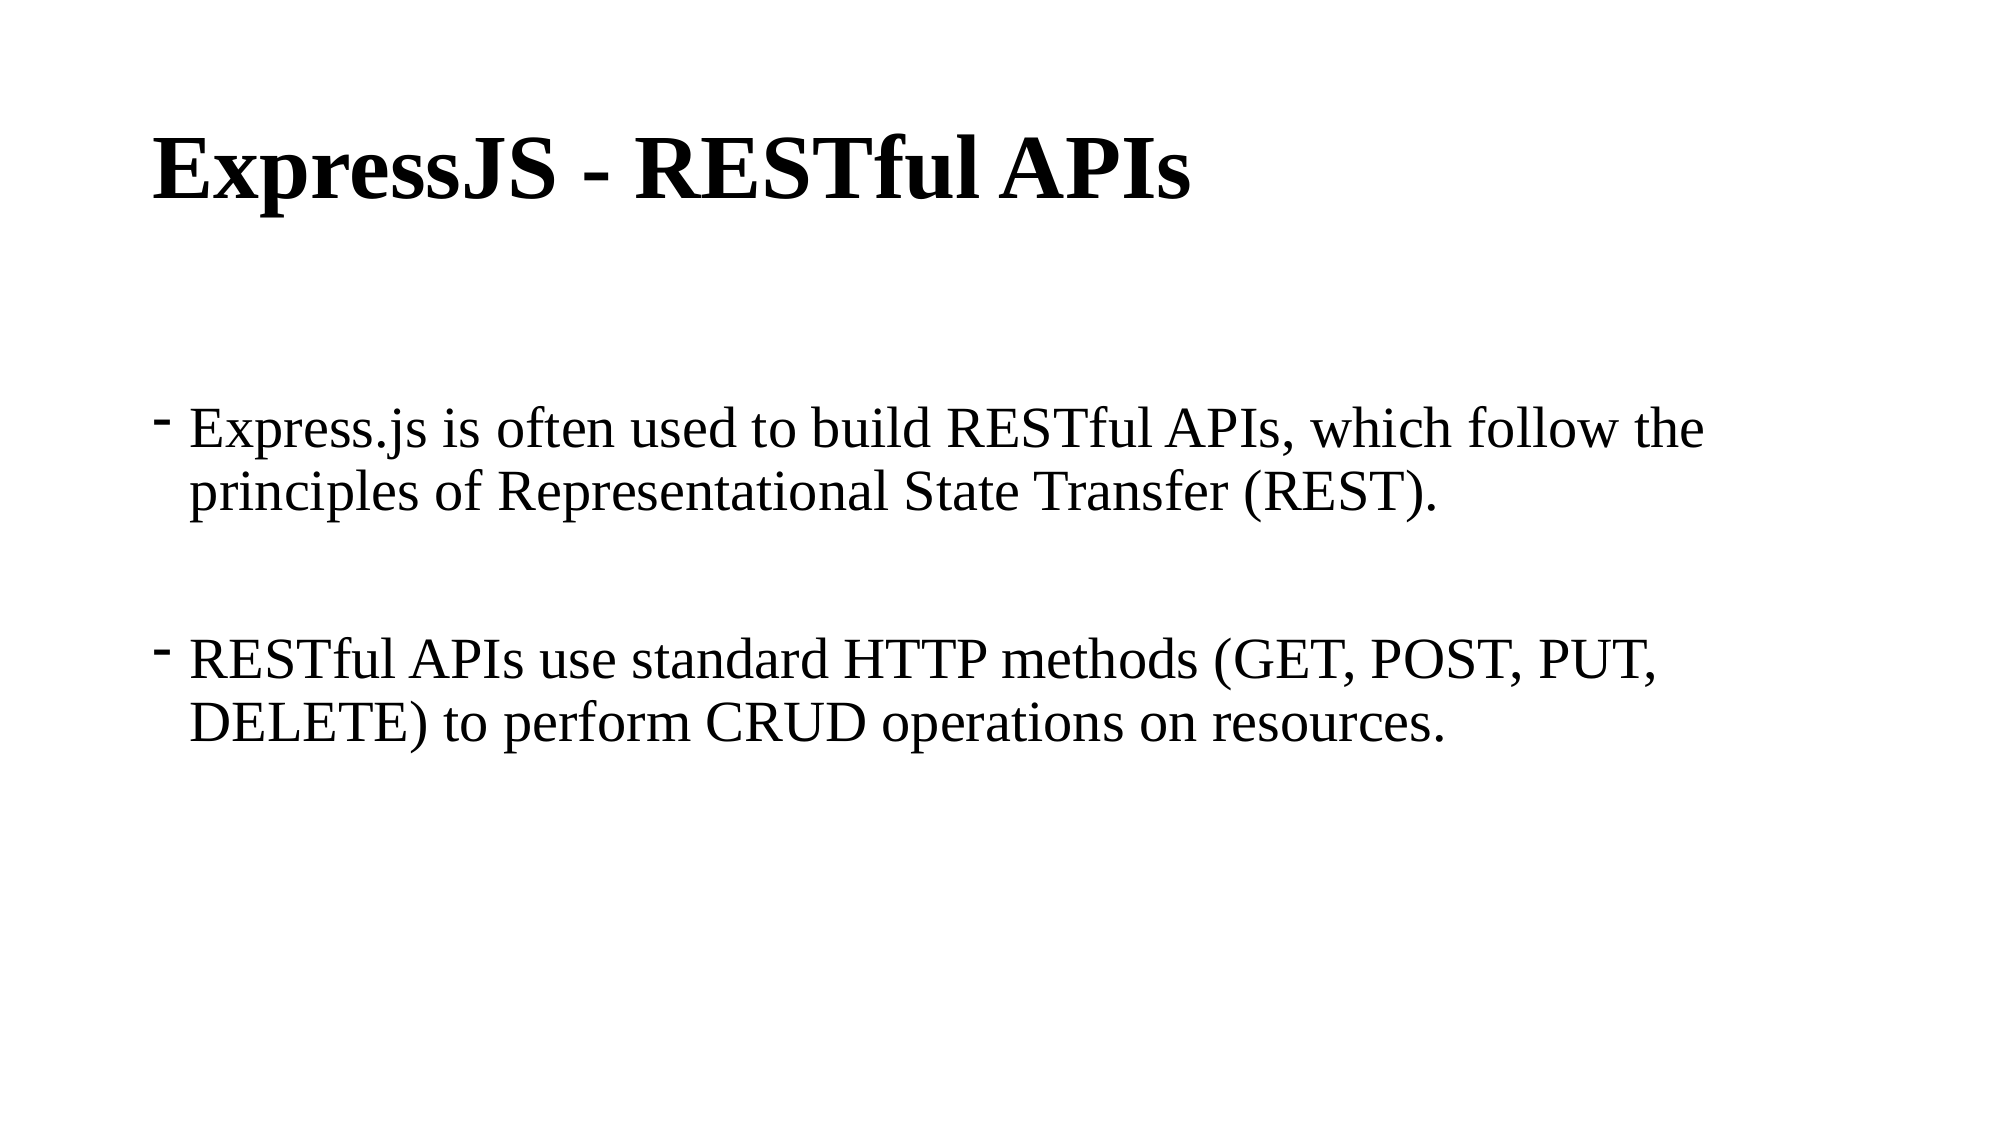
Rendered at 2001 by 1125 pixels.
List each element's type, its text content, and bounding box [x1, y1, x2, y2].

title ExpressJS - RESTful APIs [137, 59, 1863, 278]
list Express.js is often used to build RESTful APIs, which follow the principles of Representational State Transfer (REST). RESTful APIs use standard HTTP methods (GET, POST, PUT, DELETE) to perform CRUD operations on resources. [137, 299, 1863, 1014]
